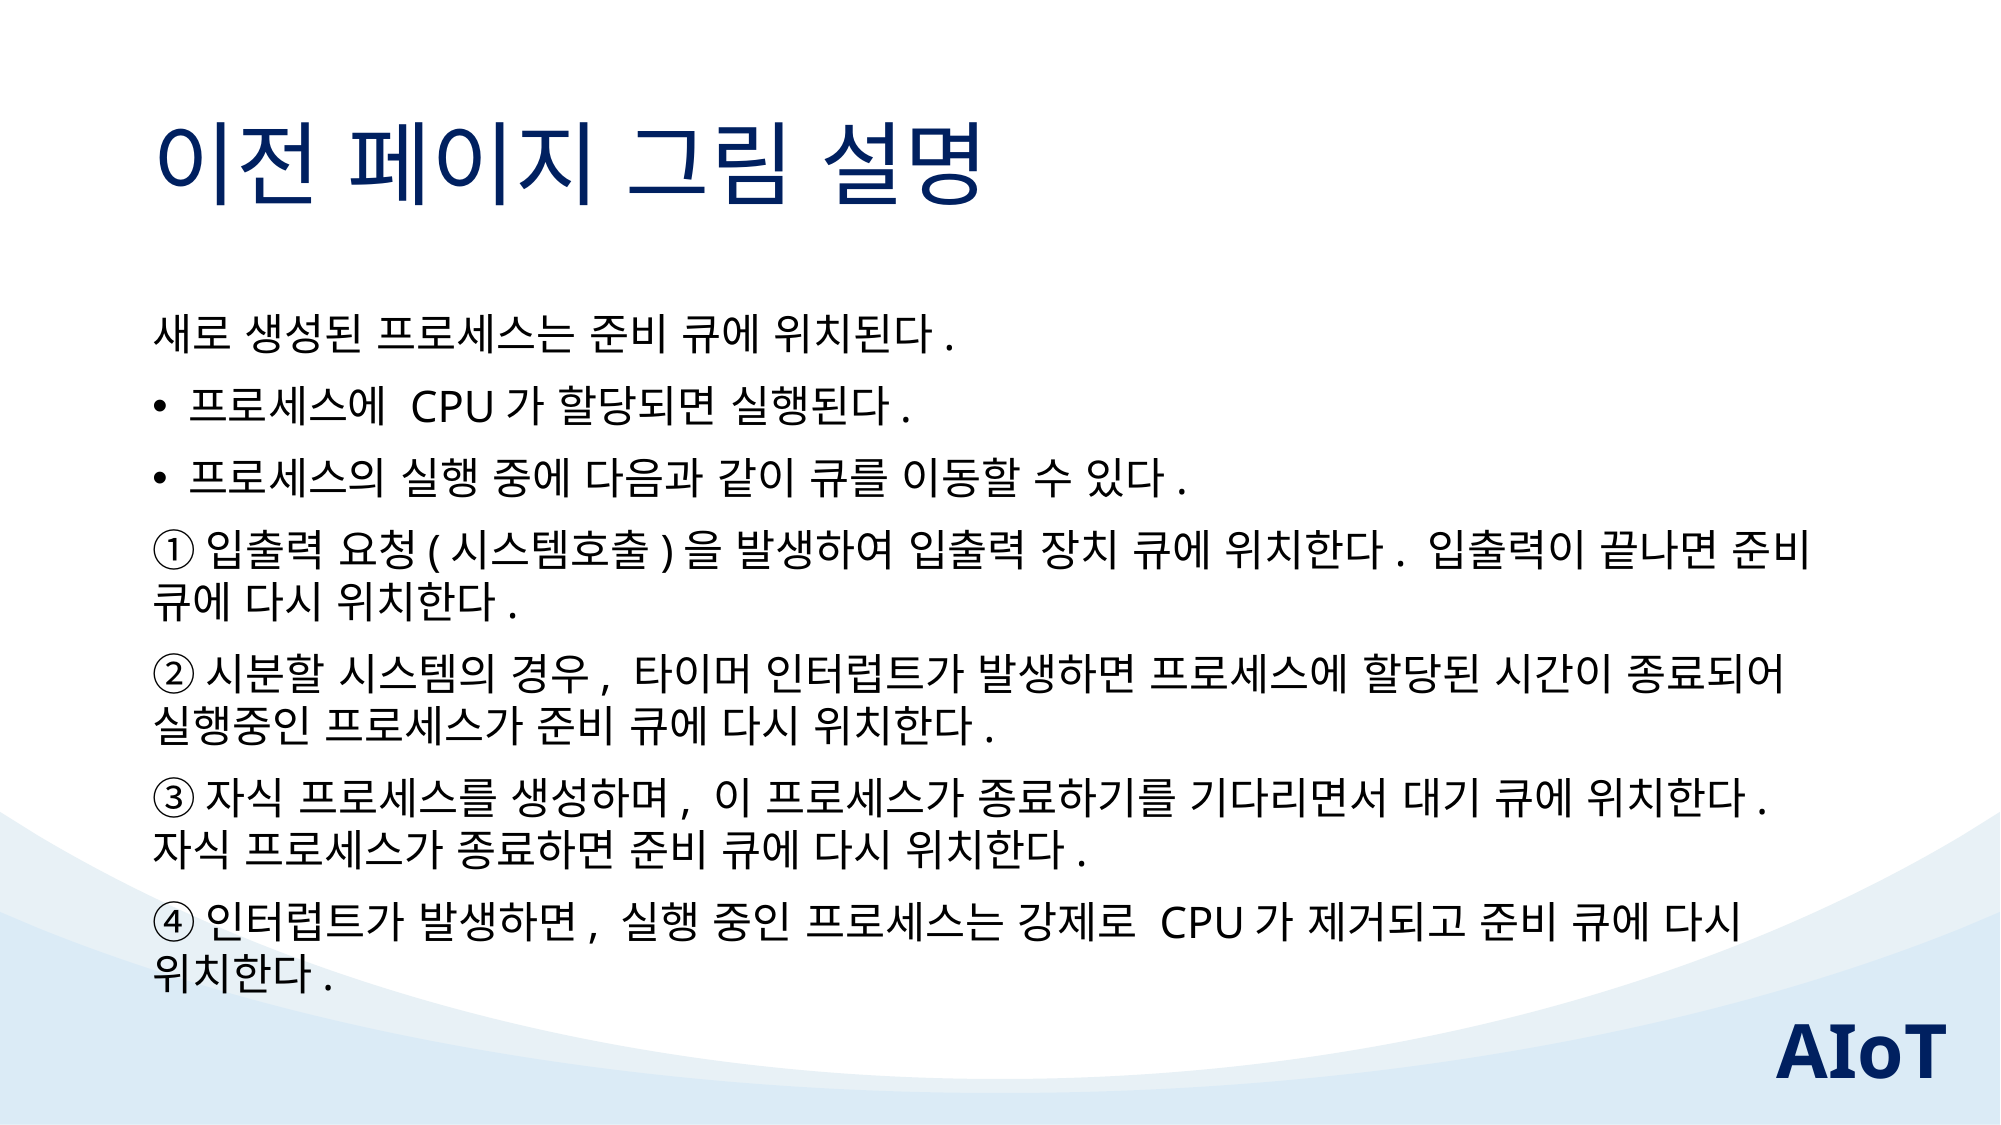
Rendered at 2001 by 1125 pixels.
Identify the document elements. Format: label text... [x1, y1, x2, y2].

list 새로 생성된 프로세스는 준비 큐에 위치된다. 프로세스에 CPU가 할당되면 실행된다. 프로세스의 실행 중에 다음과 같이 큐를 이동할 수 있다. ①입출력 요청(시스템호출)을 발생하여 입출력 장치 큐에 위치한다. 입출력이 끝나면 준비 큐에 다시 위치한다. ②시분할 시스템의 경우, 타이머 인터럽트가 발생하면 프로세스에 할당된 시간이 종료되어 실행중인 프로세스가 준비 큐에 다시 위치한다. ③자식 프로세스를 생성하며, 이 프로세스가 종료하기를 기다리면서 대기 큐에 위치한다. 자식 프로세스가 종료하면 준비 큐에 다시 위치한다. ④인터럽트가 발생하면, 실행 중인 프로세스는 강제로 CPU가 제거되고 준비 큐에 다시 위치한다. [137, 299, 1863, 1014]
title 이전 페이지 그림 설명 [137, 59, 1863, 278]
